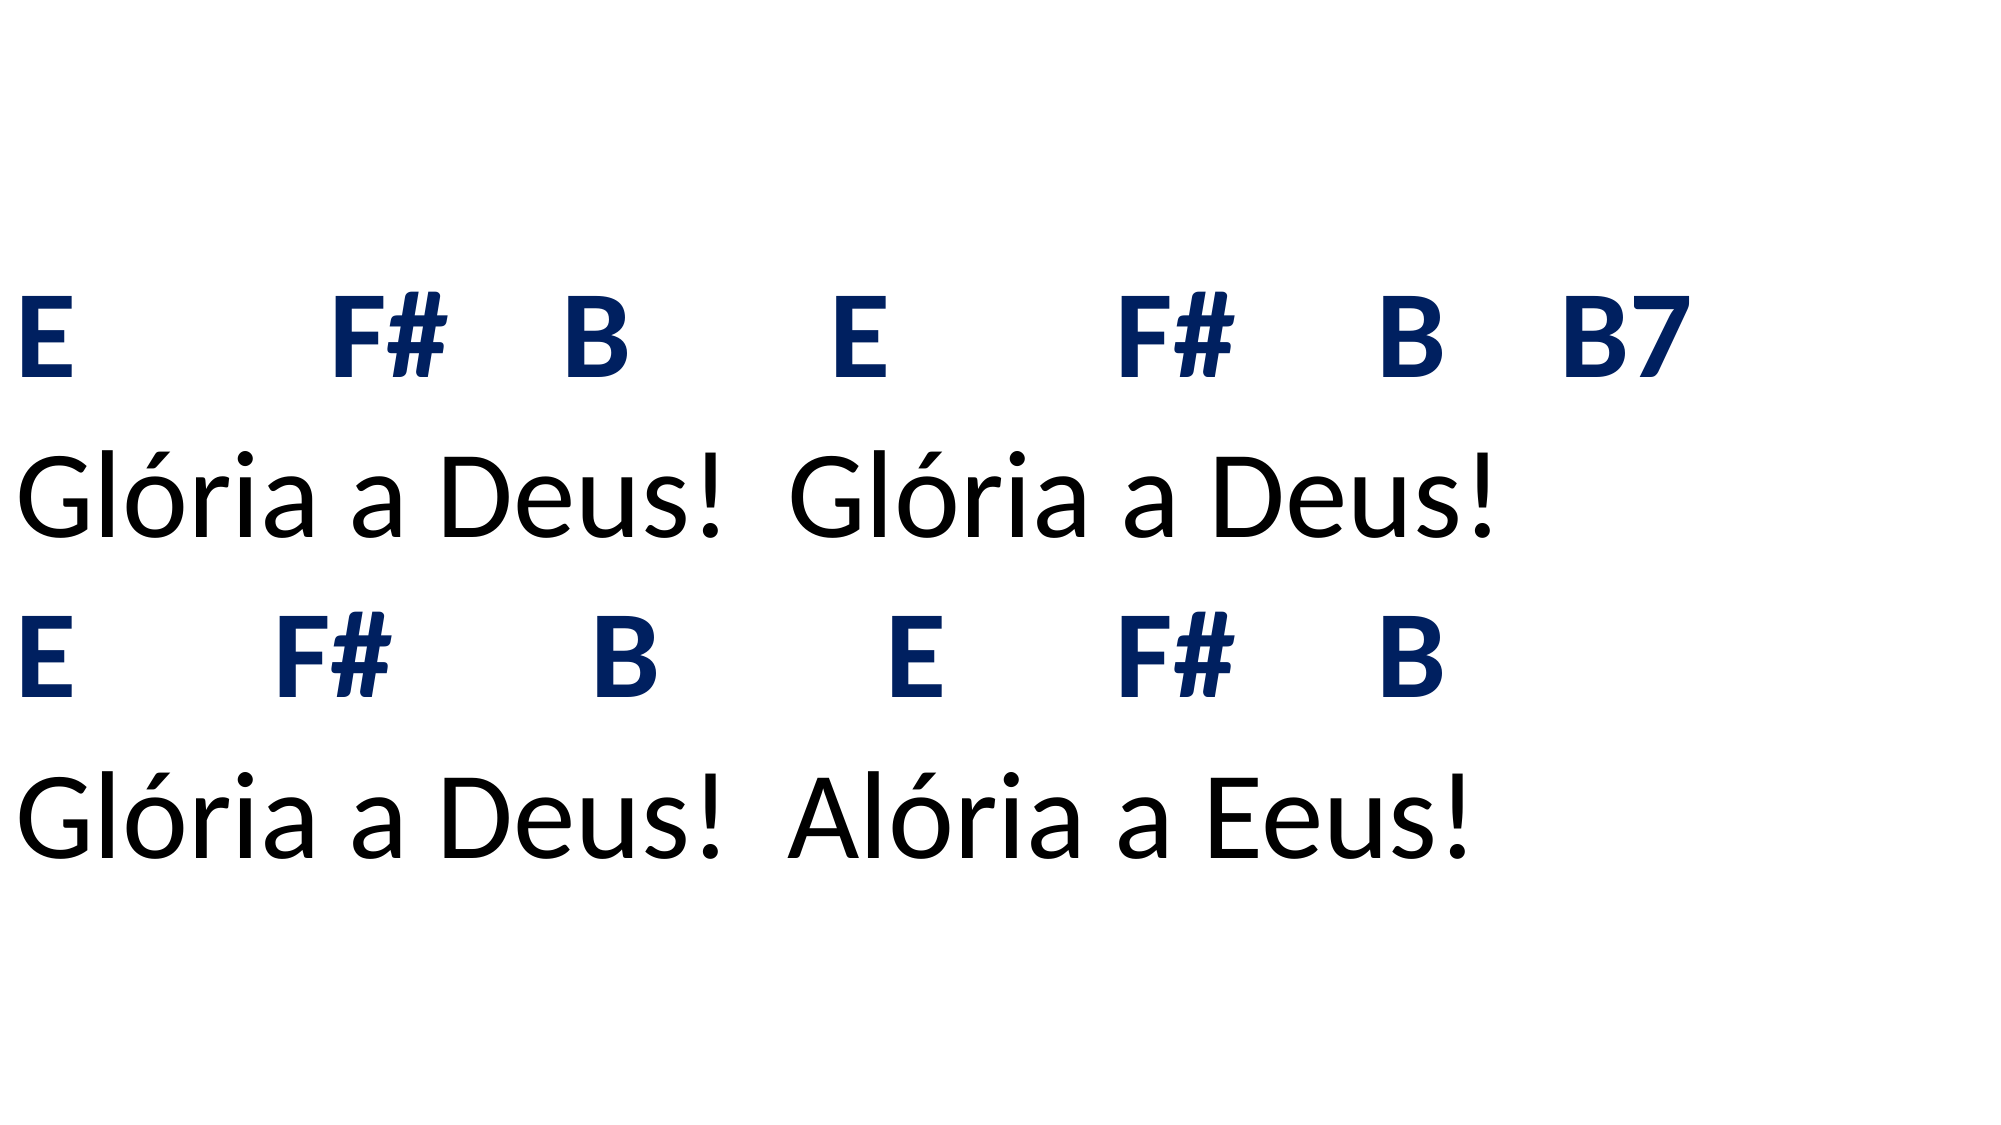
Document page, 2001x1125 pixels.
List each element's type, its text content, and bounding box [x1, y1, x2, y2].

title E F# B E F# B B7 Glória a Deus! Glória a Deus! E F# B E F# B Glória a Deus! Alória a Eeus! [0, 0, 2000, 1125]
